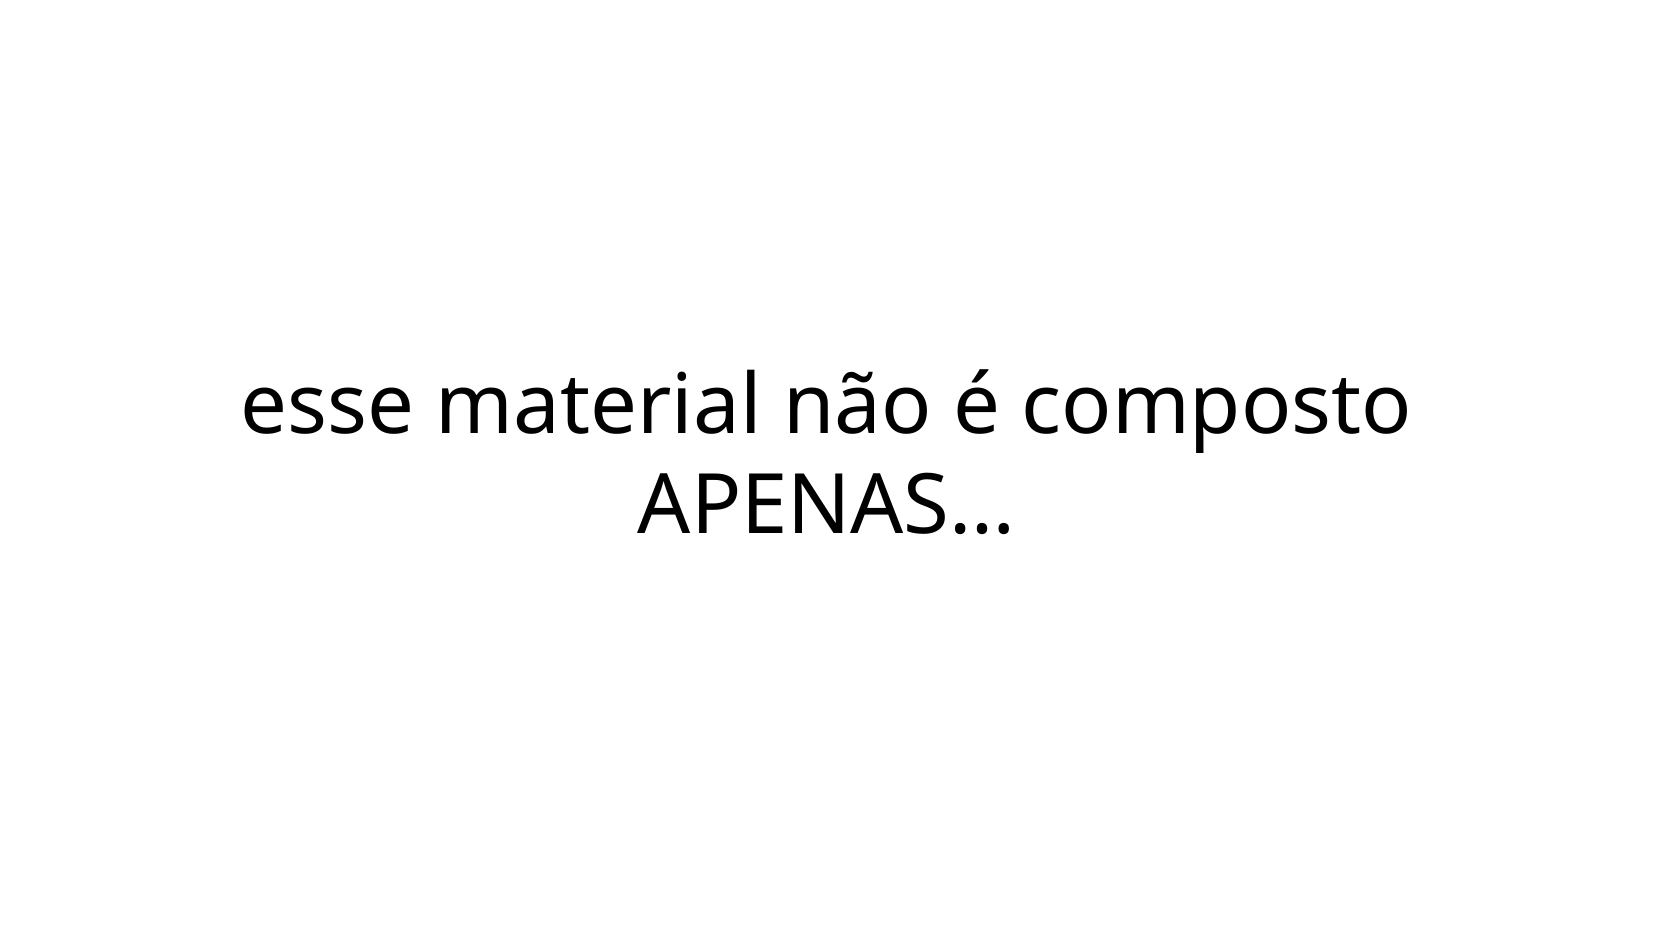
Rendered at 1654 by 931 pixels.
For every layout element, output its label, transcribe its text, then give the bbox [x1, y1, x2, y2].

text_box esse material não é composto APENAS… [46, 342, 1607, 558]
